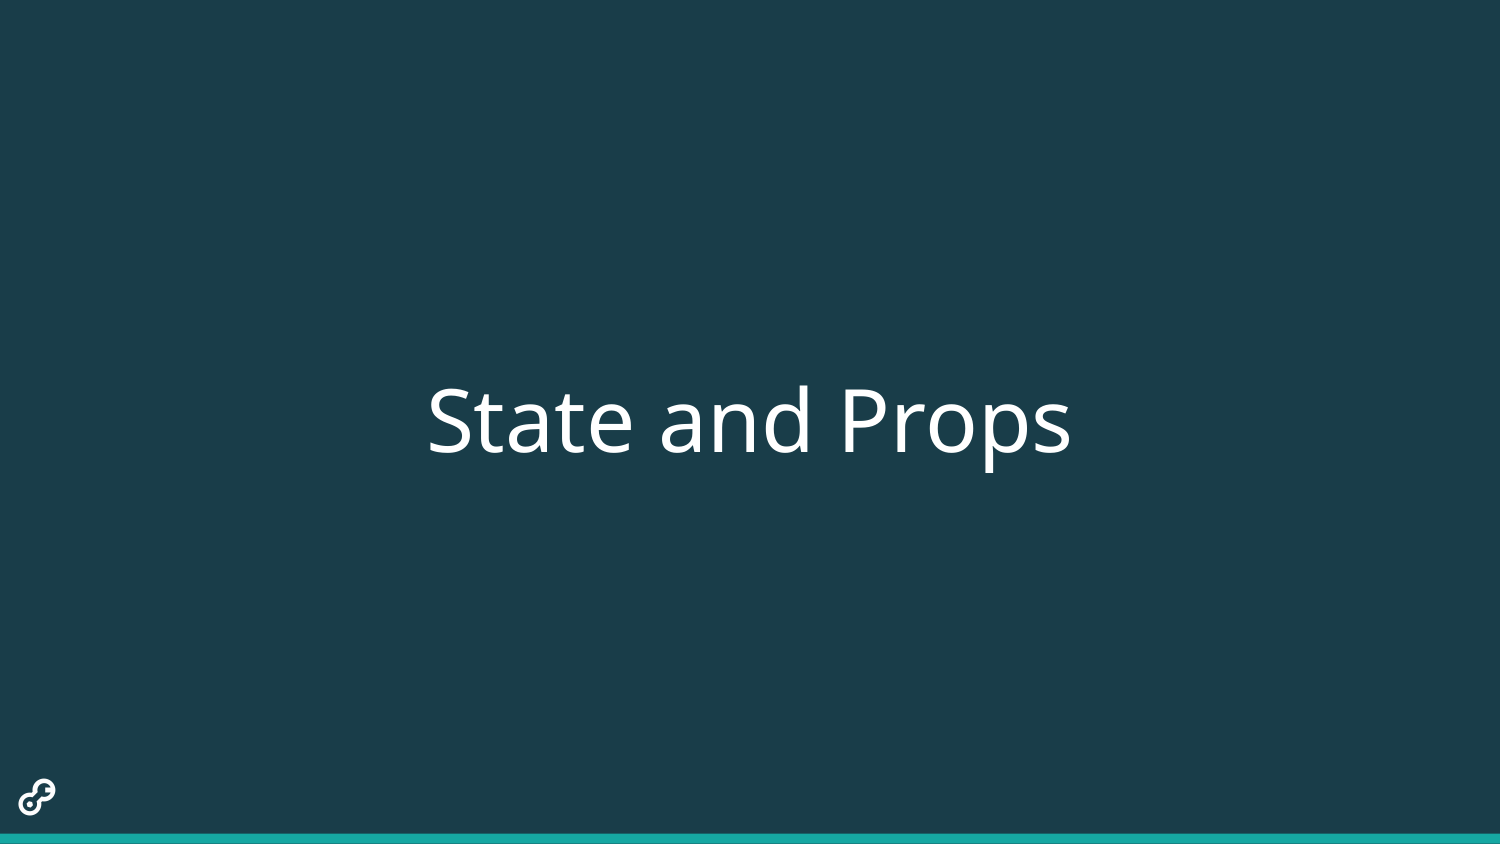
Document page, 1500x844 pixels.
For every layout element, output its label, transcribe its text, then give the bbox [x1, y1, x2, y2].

picture [12, 772, 62, 822]
title State and Props [51, 358, 1449, 486]
